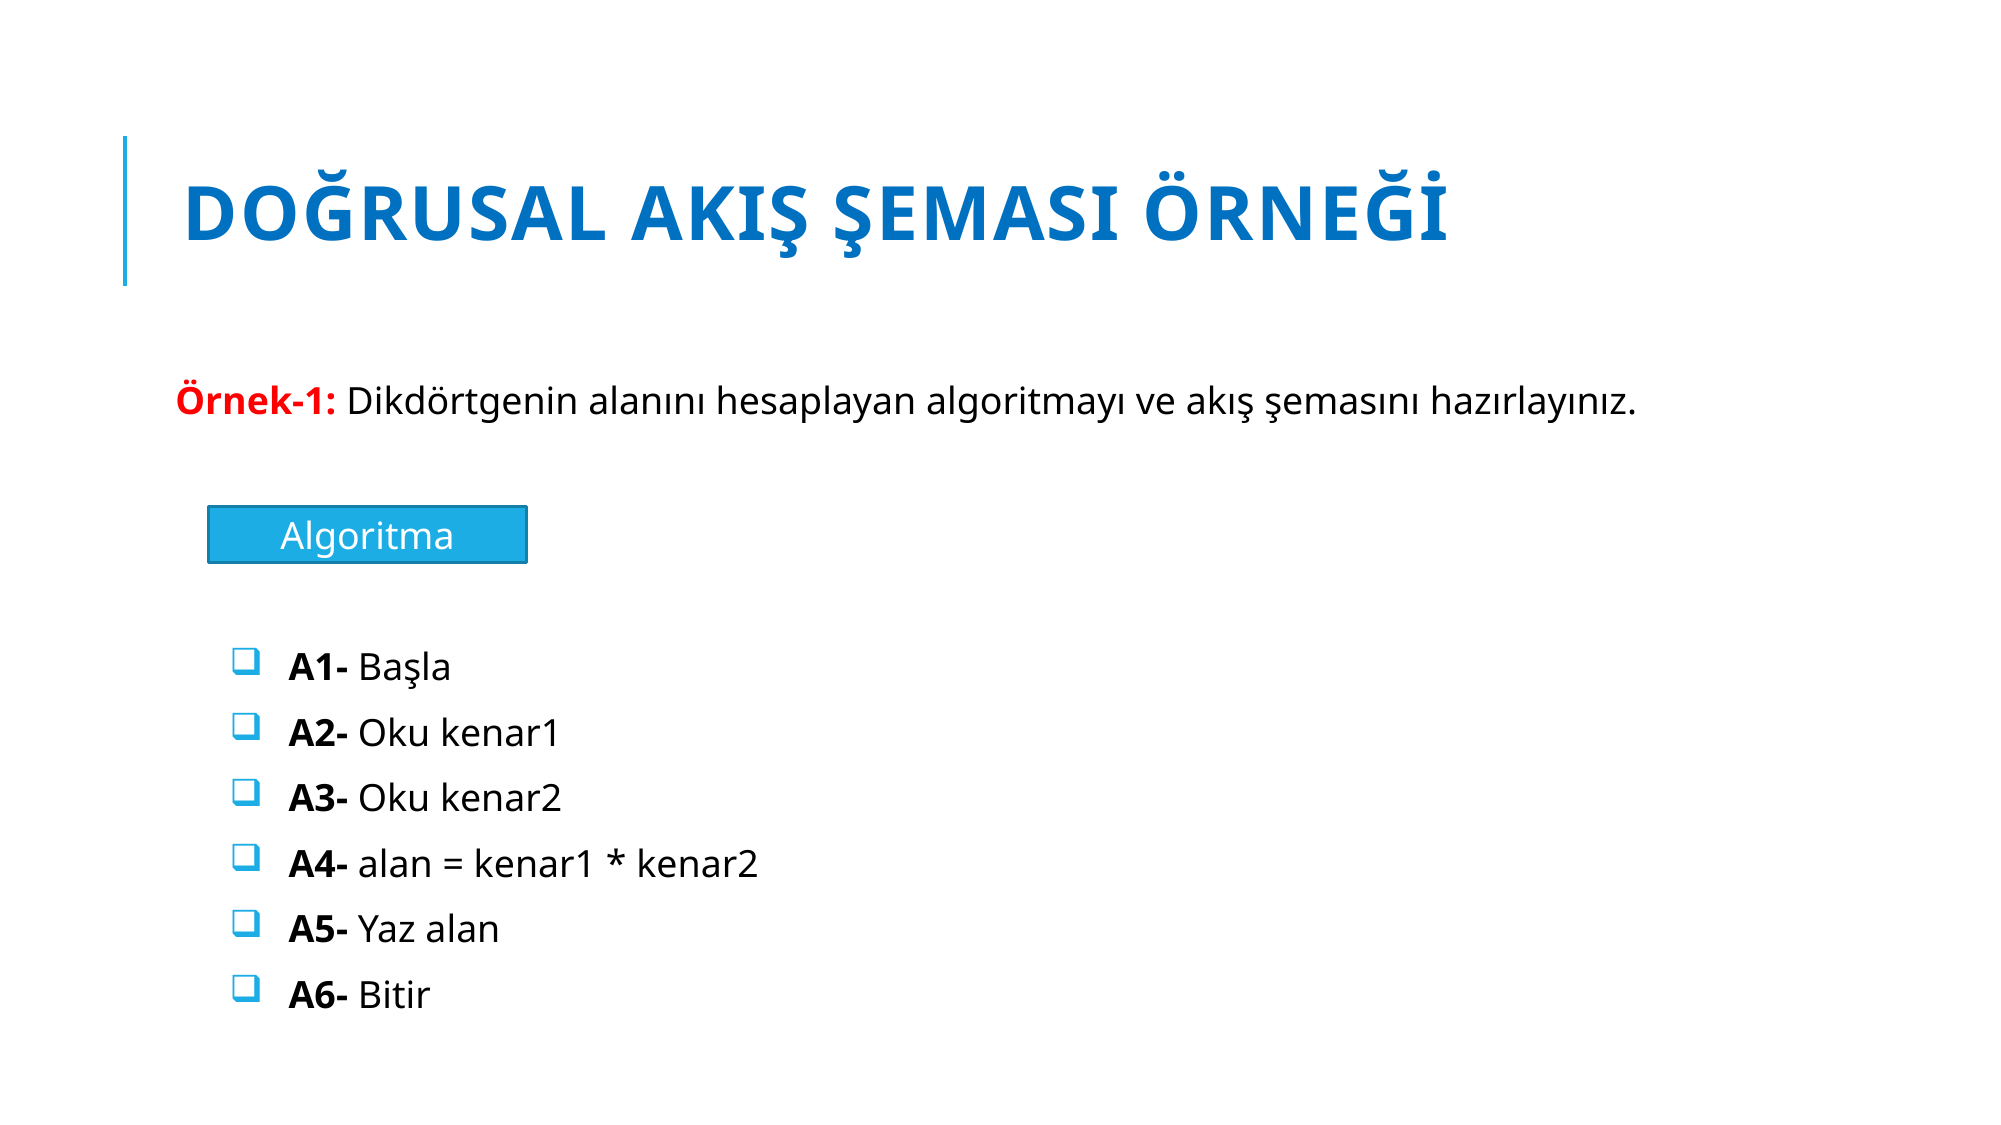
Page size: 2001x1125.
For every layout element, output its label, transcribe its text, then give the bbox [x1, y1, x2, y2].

text_box Algoritma [207, 505, 528, 564]
list Örnek-1: Dikdörtgenin alanını hesaplayan algoritmayı ve akış şemasını hazırlayınız. A1- Başla A2- Oku kenar1 A3- Oku kenar2 A4- alan = kenar1 * kenar2 A5- Yaz alan A6- Bitir [168, 375, 1763, 1099]
title Doğrusal Akış Şeması Örneği [168, 96, 1763, 342]
